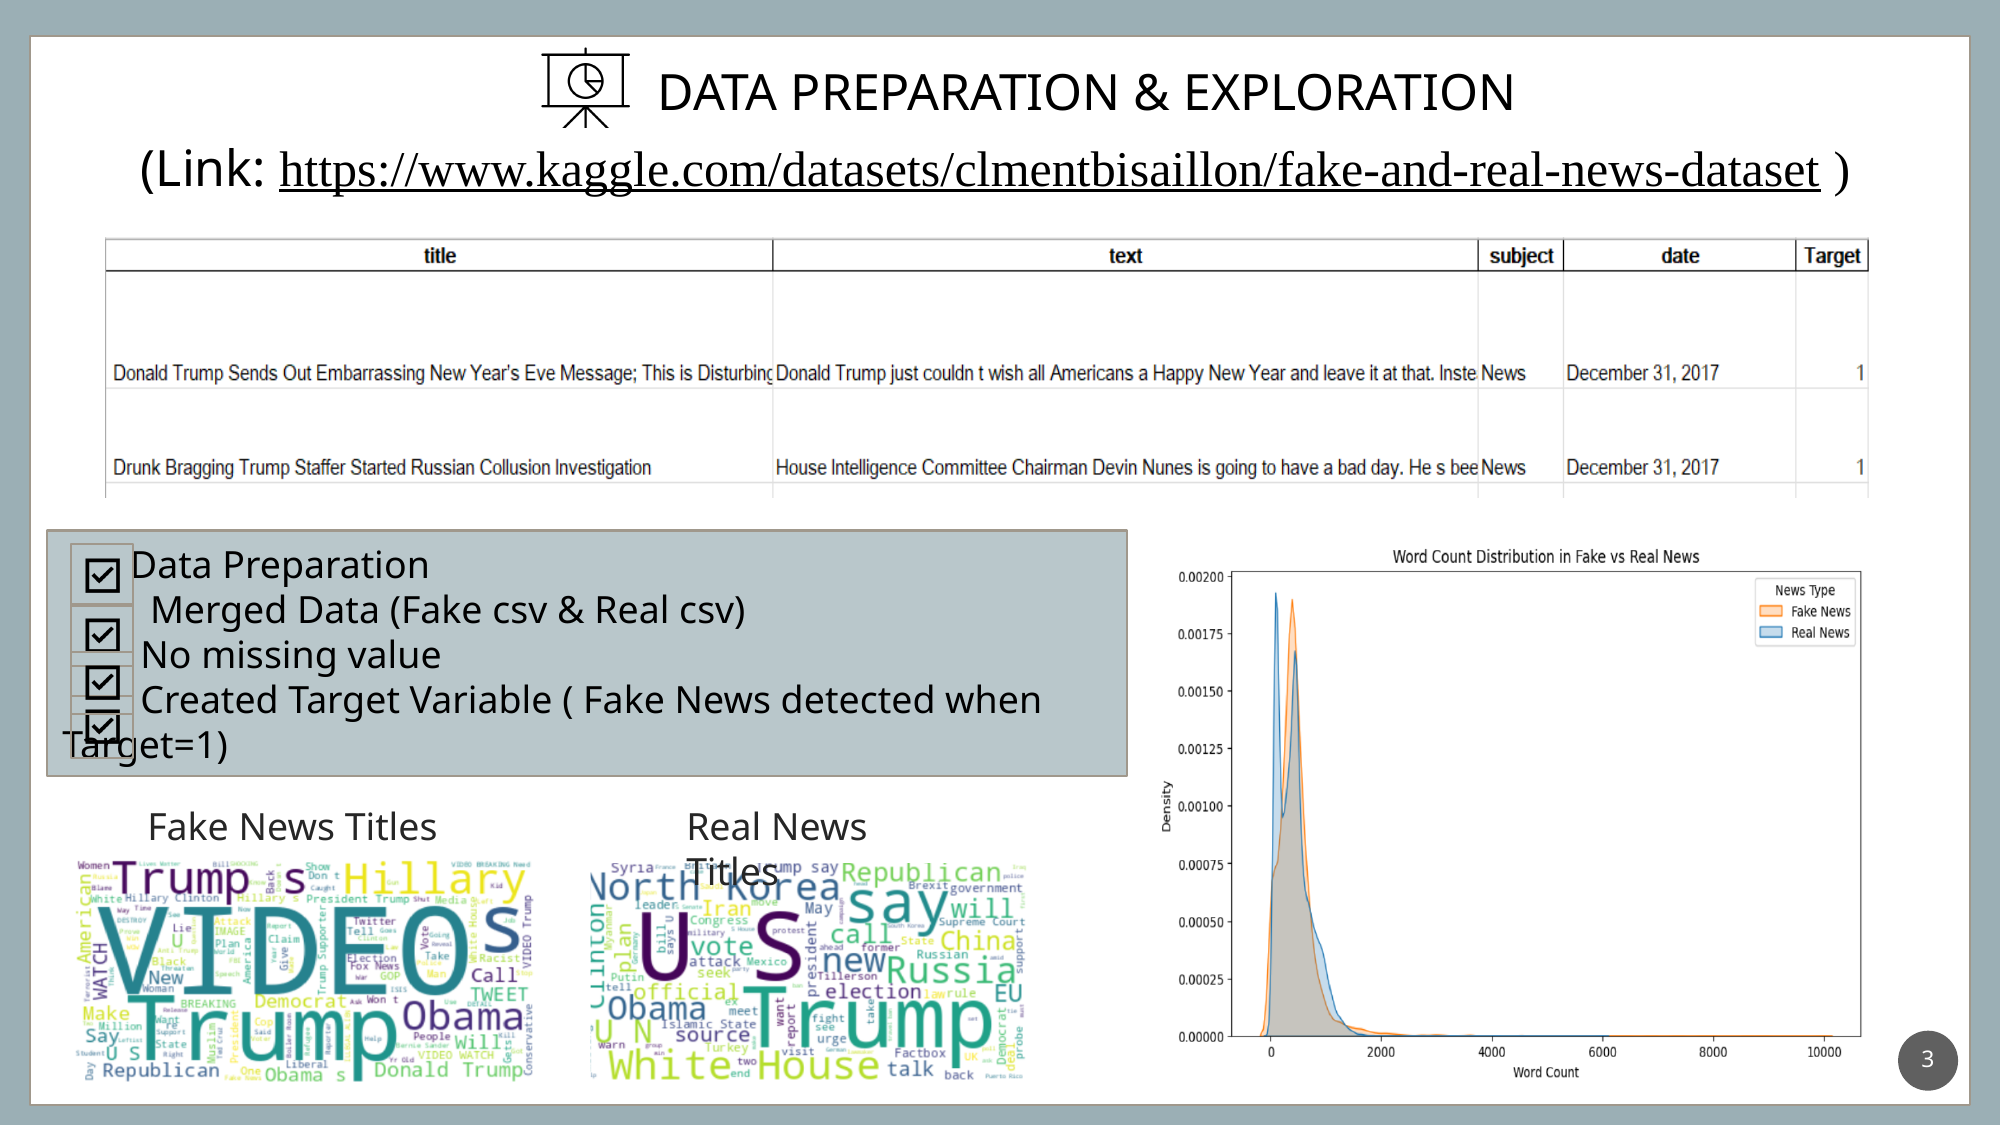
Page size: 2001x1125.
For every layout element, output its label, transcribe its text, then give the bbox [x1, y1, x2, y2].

text_box (Link: https://www.kaggle.com/datasets/clmentbisaillon/fake-and-real-news-dataset ) [125, 128, 1875, 204]
text_box Fake News Titles [132, 788, 478, 846]
text_box Data Preparation Merged Data (Fake csv & Real csv) No missing value Created Target Variable ( Fake News detected when Target=1) [47, 530, 1127, 777]
picture [71, 544, 133, 758]
slide_number ‹#› [1898, 1030, 1959, 1091]
picture [1148, 539, 1875, 1088]
picture [62, 848, 547, 1091]
picture [104, 236, 1870, 499]
text_box Real News Titles [671, 788, 975, 861]
text_box DATA PREPARATION & EXPLORATION [647, 52, 1653, 128]
text_box [30, 36, 1971, 1106]
picture [527, 33, 643, 149]
picture [590, 863, 1051, 1106]
